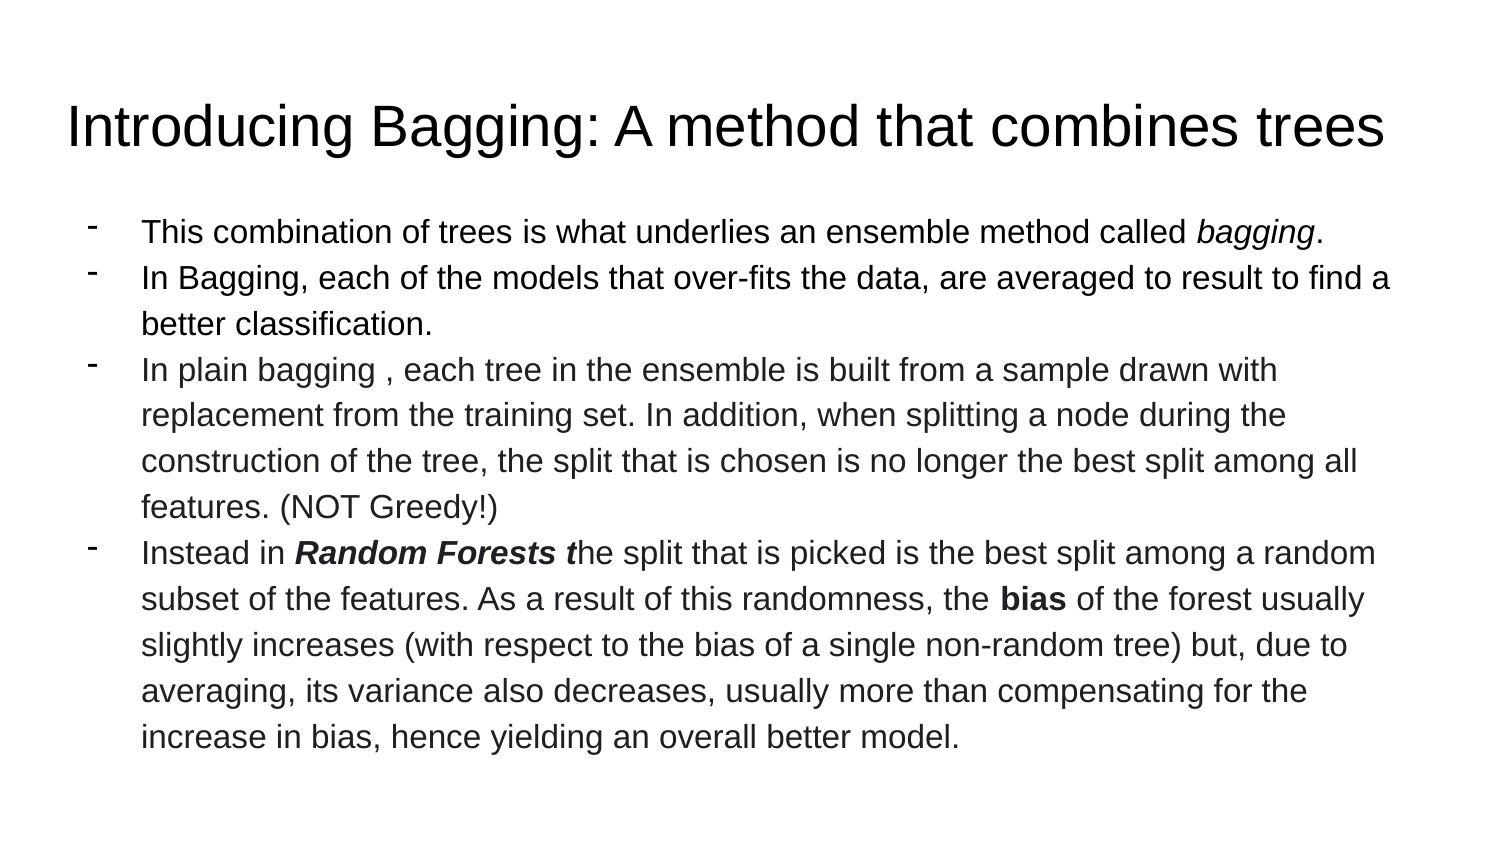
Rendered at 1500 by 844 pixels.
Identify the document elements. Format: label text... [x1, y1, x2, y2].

title Introducing Bagging: A method that combines trees [51, 72, 1449, 167]
list This combination of trees is what underlies an ensemble method called bagging. In Bagging, each of the models that over-fits the data, are averaged to result to find a better classification. In plain bagging , each tree in the ensemble is built from a sample drawn with replacement from the training set. In addition, when splitting a node during the construction of the tree, the split that is chosen is no longer the best split among all features. (NOT Greedy!) Instead in Random Forests the split that is picked is the best split among a random subset of the features. As a result of this randomness, the bias of the forest usually slightly increases (with respect to the bias of a single non-random tree) but, due to averaging, its variance also decreases, usually more than compensating for the increase in bias, hence yielding an overall better model. [51, 189, 1449, 750]
